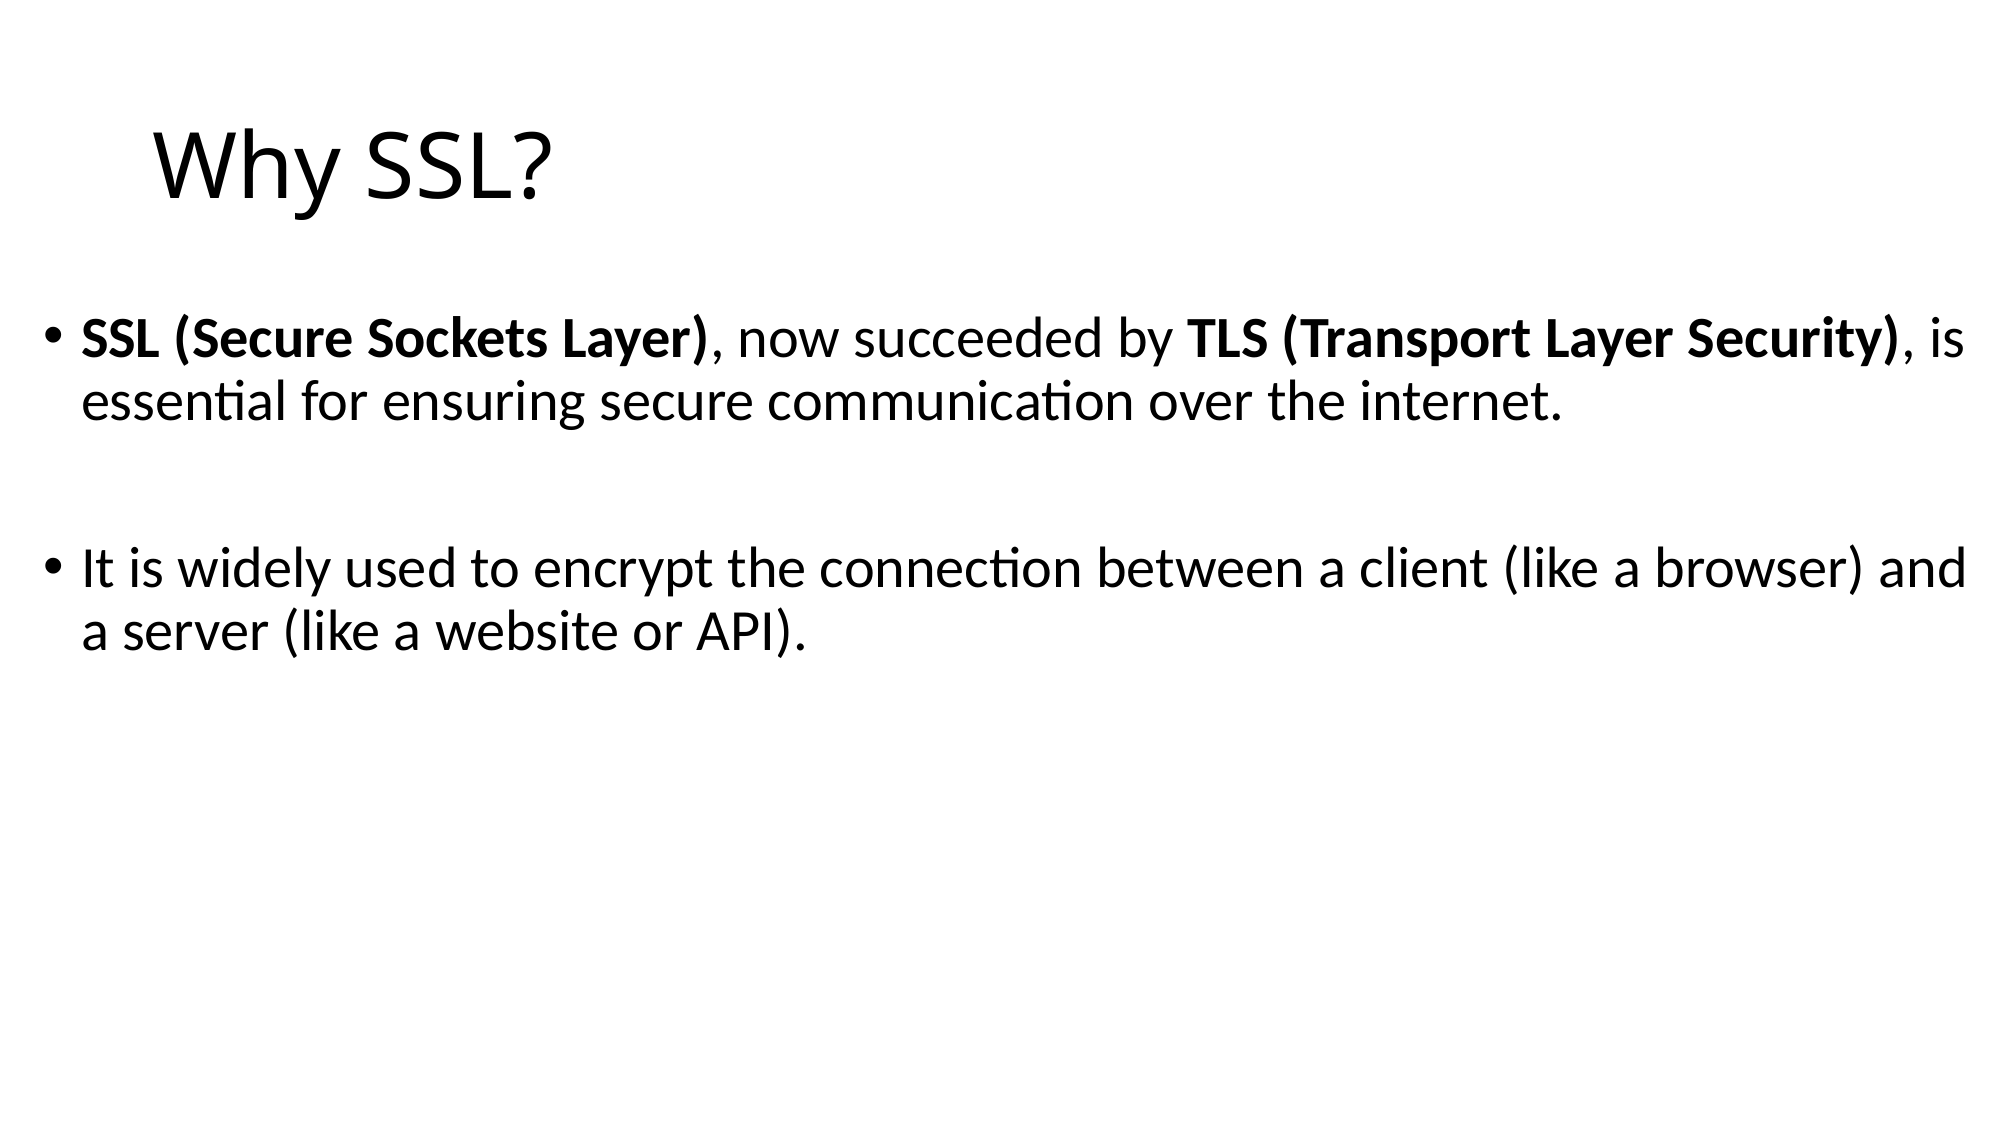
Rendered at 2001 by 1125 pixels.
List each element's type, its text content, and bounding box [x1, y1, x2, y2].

list SSL (Secure Sockets Layer), now succeeded by TLS (Transport Layer Security), is essential for ensuring secure communication over the internet. It is widely used to encrypt the connection between a client (like a browser) and a server (like a website or API). [28, 299, 1985, 1014]
title Why SSL? [137, 59, 1863, 278]
